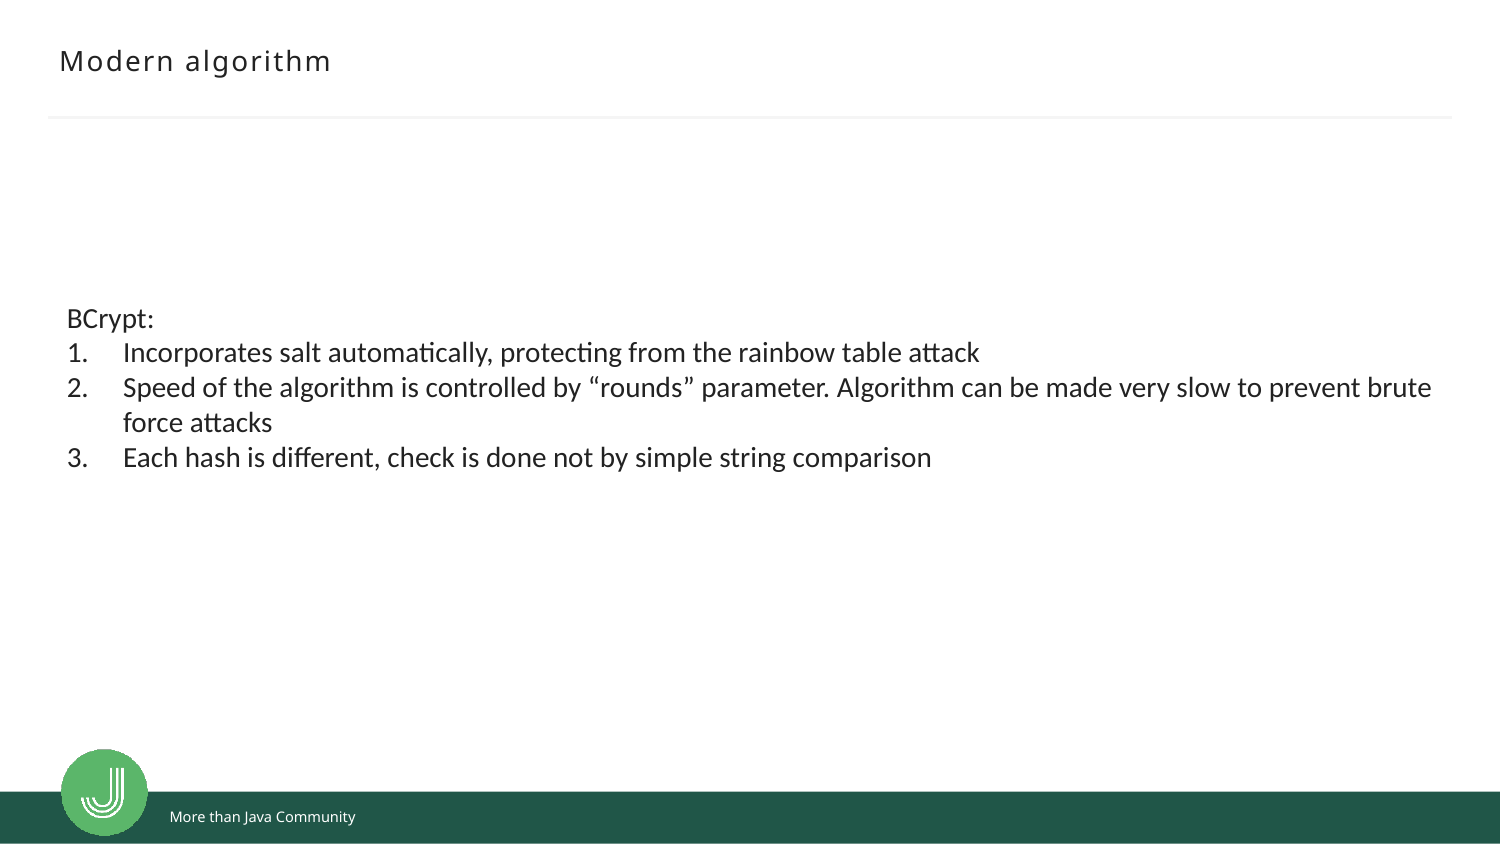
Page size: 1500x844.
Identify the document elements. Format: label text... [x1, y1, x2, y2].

text_box BCrypt: Incorporates salt automatically, protecting from the rainbow table attack Speed of the algorithm is controlled by “rounds” parameter. Algorithm can be made very slow to prevent brute force attacks Each hash is different, check is done not by simple string comparison [52, 291, 1448, 482]
picture [59, 747, 149, 837]
title Modern algorithm [59, 36, 1442, 86]
